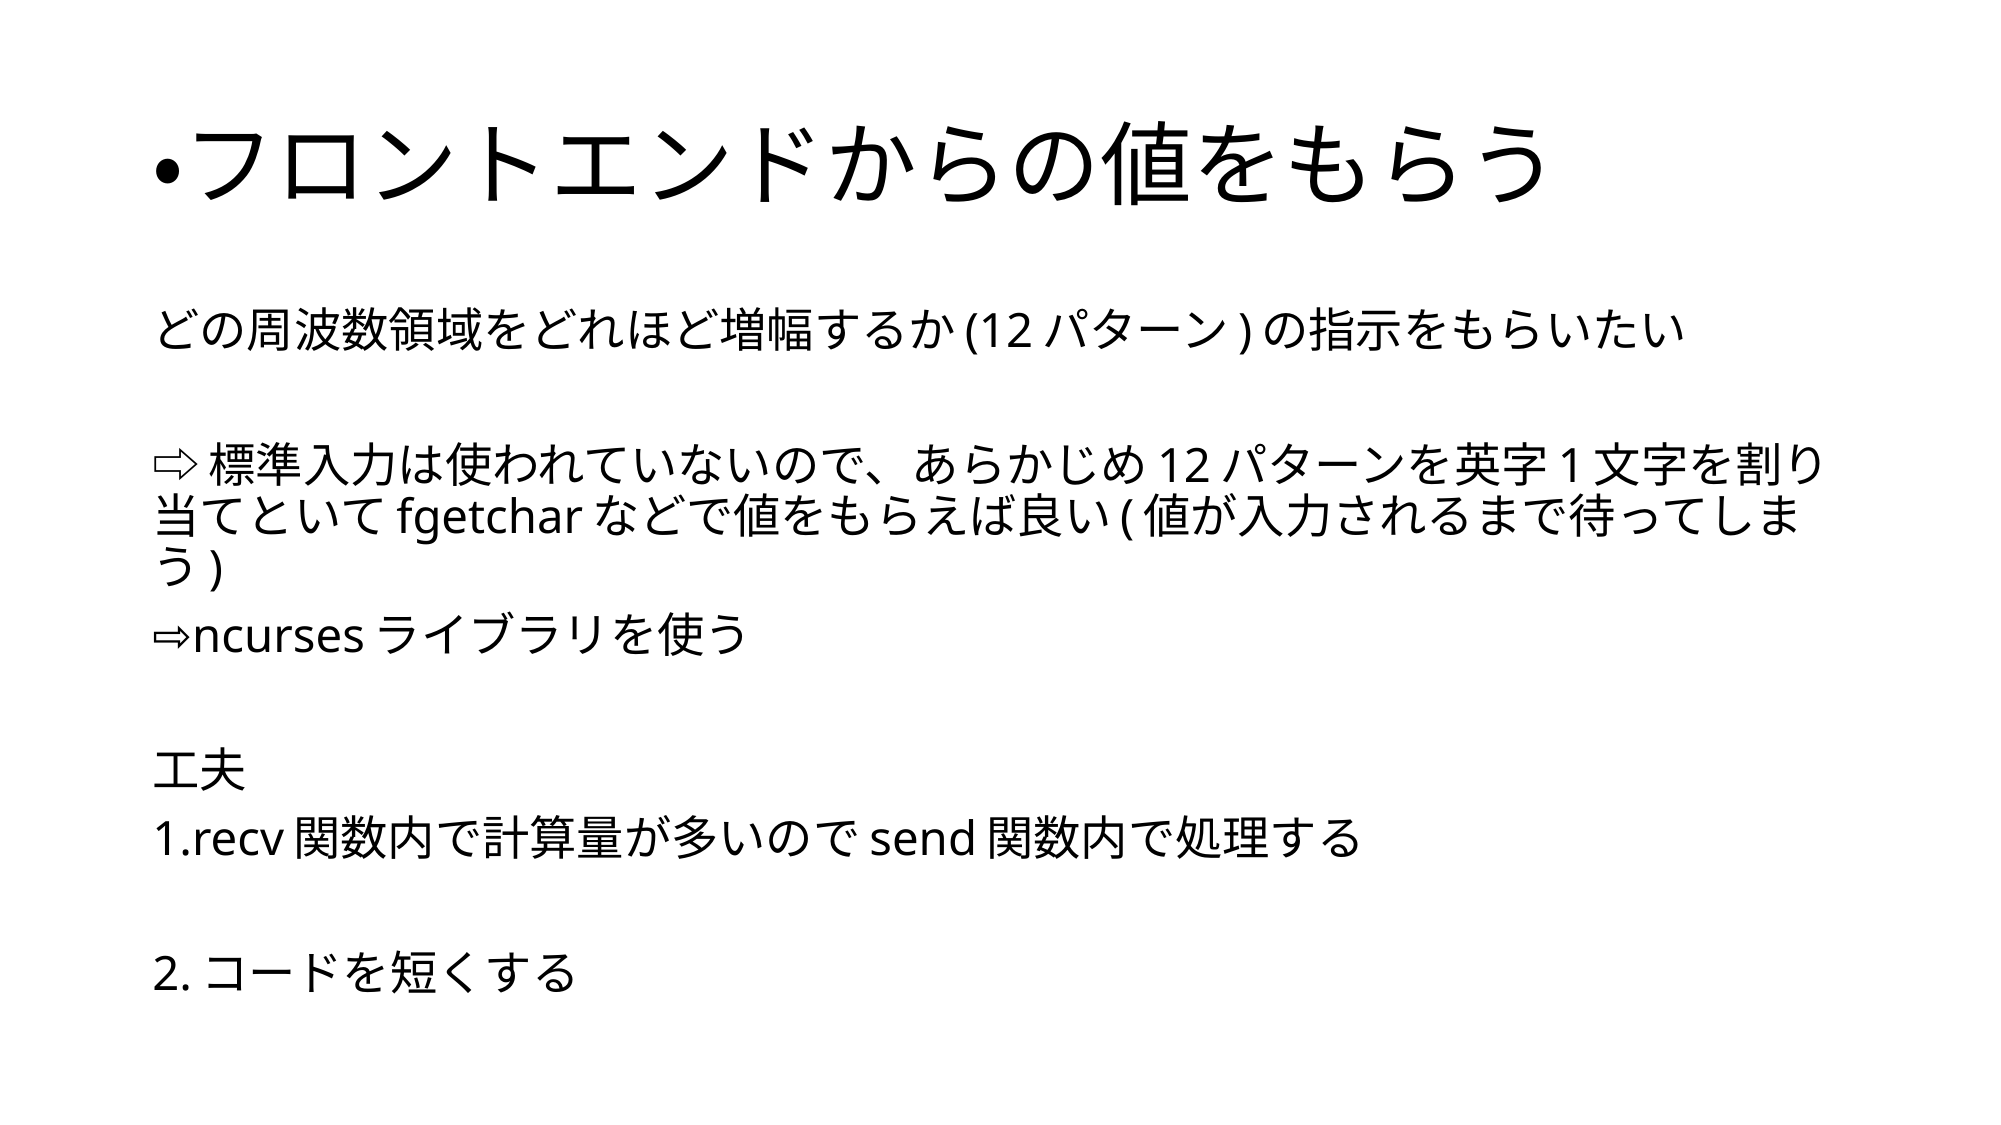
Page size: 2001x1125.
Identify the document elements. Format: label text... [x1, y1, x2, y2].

list どの周波数領域をどれほど増幅するか(12パターン)の指示をもらいたい ⇨標準入力は使われていないので、あらかじめ12パターンを英字1文字を割り当てといてfgetcharなどで値をもらえば良い(値が入力されるまで待ってしまう) ⇨ncursesライブラリを使う 工夫 1.recv関数内で計算量が多いのでsend関数内で処理する 2.コードを短くする [137, 299, 1863, 1014]
title ・フロントエンドからの値をもらう [137, 59, 1863, 278]
